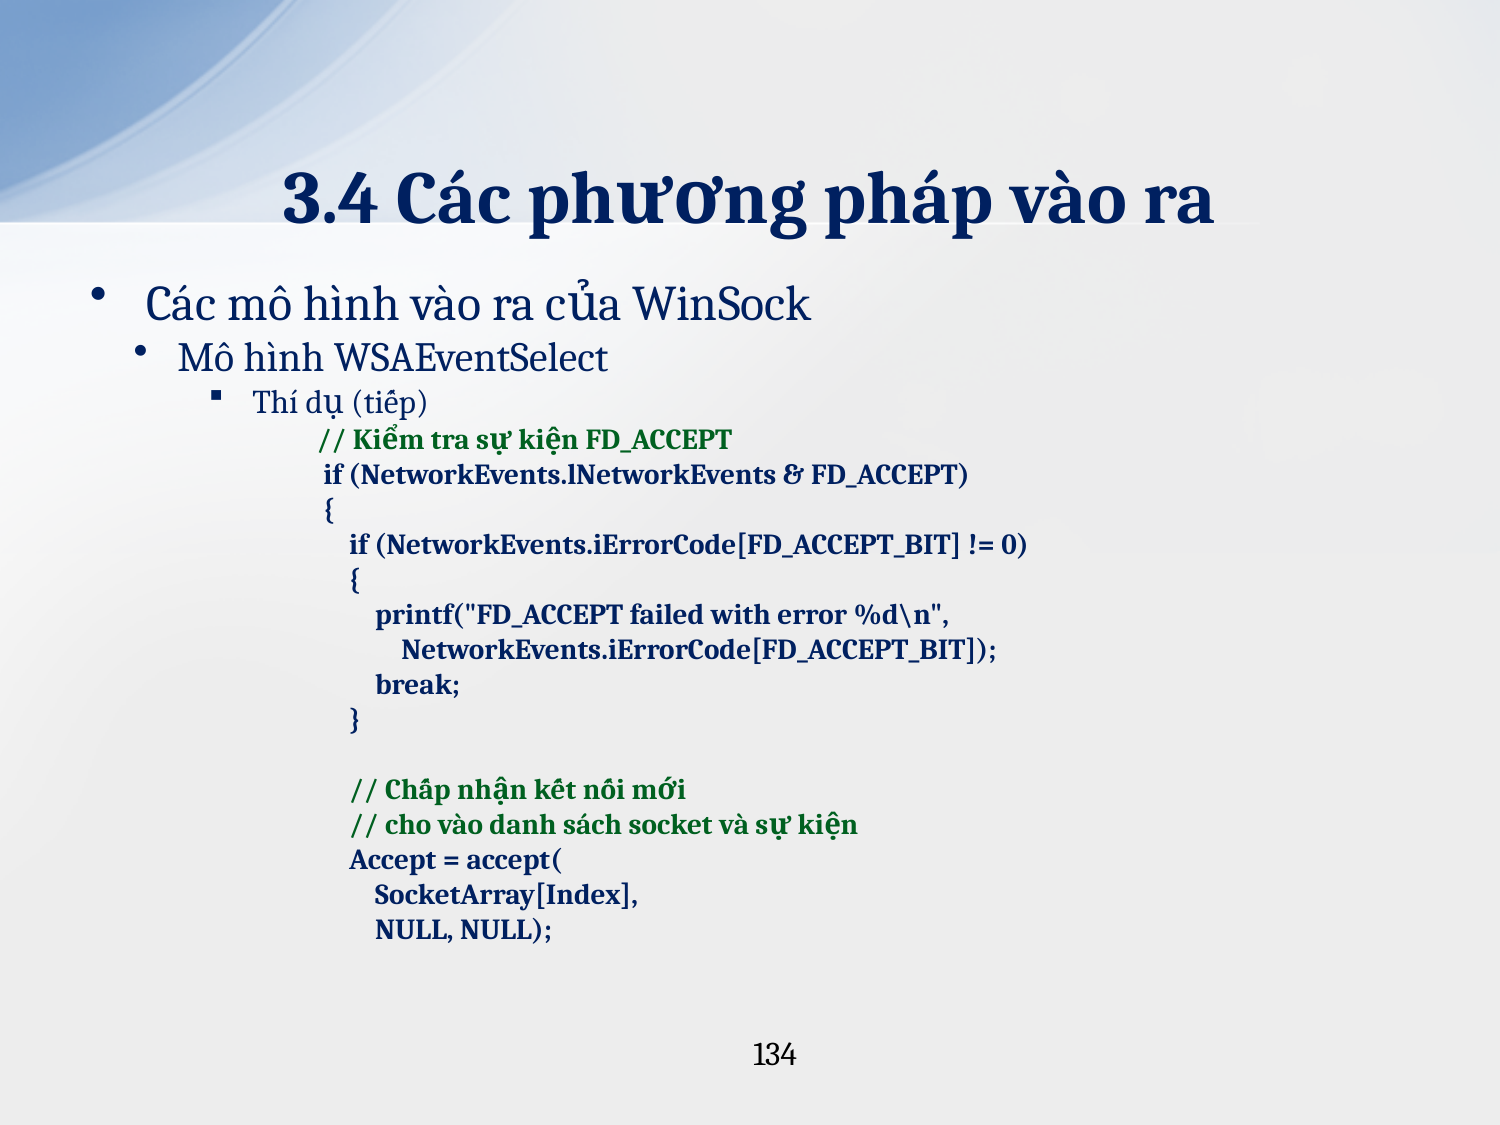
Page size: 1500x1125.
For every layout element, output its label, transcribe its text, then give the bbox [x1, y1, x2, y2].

picture [0, 1, 1500, 1125]
title 3.4 Các phương pháp vào ra [75, 58, 1425, 247]
slide_number 134 [125, 1050, 1425, 1103]
list Các mô hình vào ra của WinSock Mô hình WSAEventSelect Thí dụ (tiếp) [75, 262, 1500, 1050]
text_box // Kiểm tra sự kiện FD_ACCEPT if (NetworkEvents.lNetworkEvents & FD_ACCEPT) { if (NetworkEvents.iErrorCode[FD_ACCEPT_BIT] != 0) { printf("FD_ACCEPT failed with error %d\n", NetworkEvents.iErrorCode[FD_ACCEPT_BIT]); break; } // Chấp nhận kết nối mới // cho vào danh sách socket và sự kiện Accept = accept( SocketArray[Index], NULL, NULL); [249, 413, 1338, 988]
